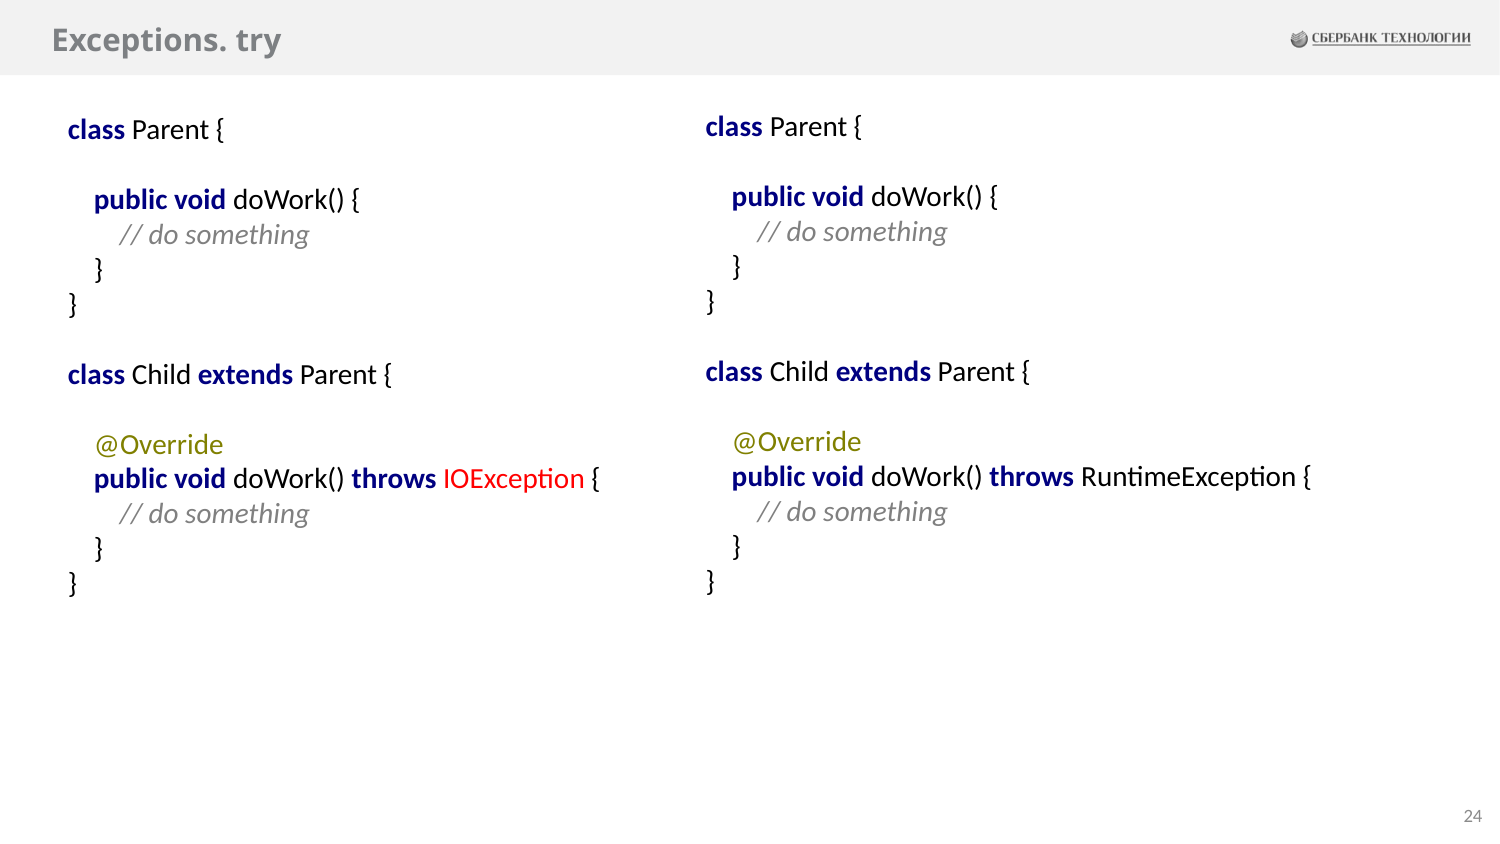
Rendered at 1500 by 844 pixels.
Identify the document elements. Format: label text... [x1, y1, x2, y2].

text_box class Parent { public void doWork() { // do something } } class Child extends Parent { @Override public void doWork() throws RuntimeException { // do something } } [690, 100, 1365, 605]
slide_number 24 [1143, 792, 1494, 838]
text_box class Parent { public void doWork() { // do something } } class Child extends Parent { @Override public void doWork() throws IOException { // do something } } [53, 102, 656, 608]
title Exceptions. try [39, 14, 1256, 64]
